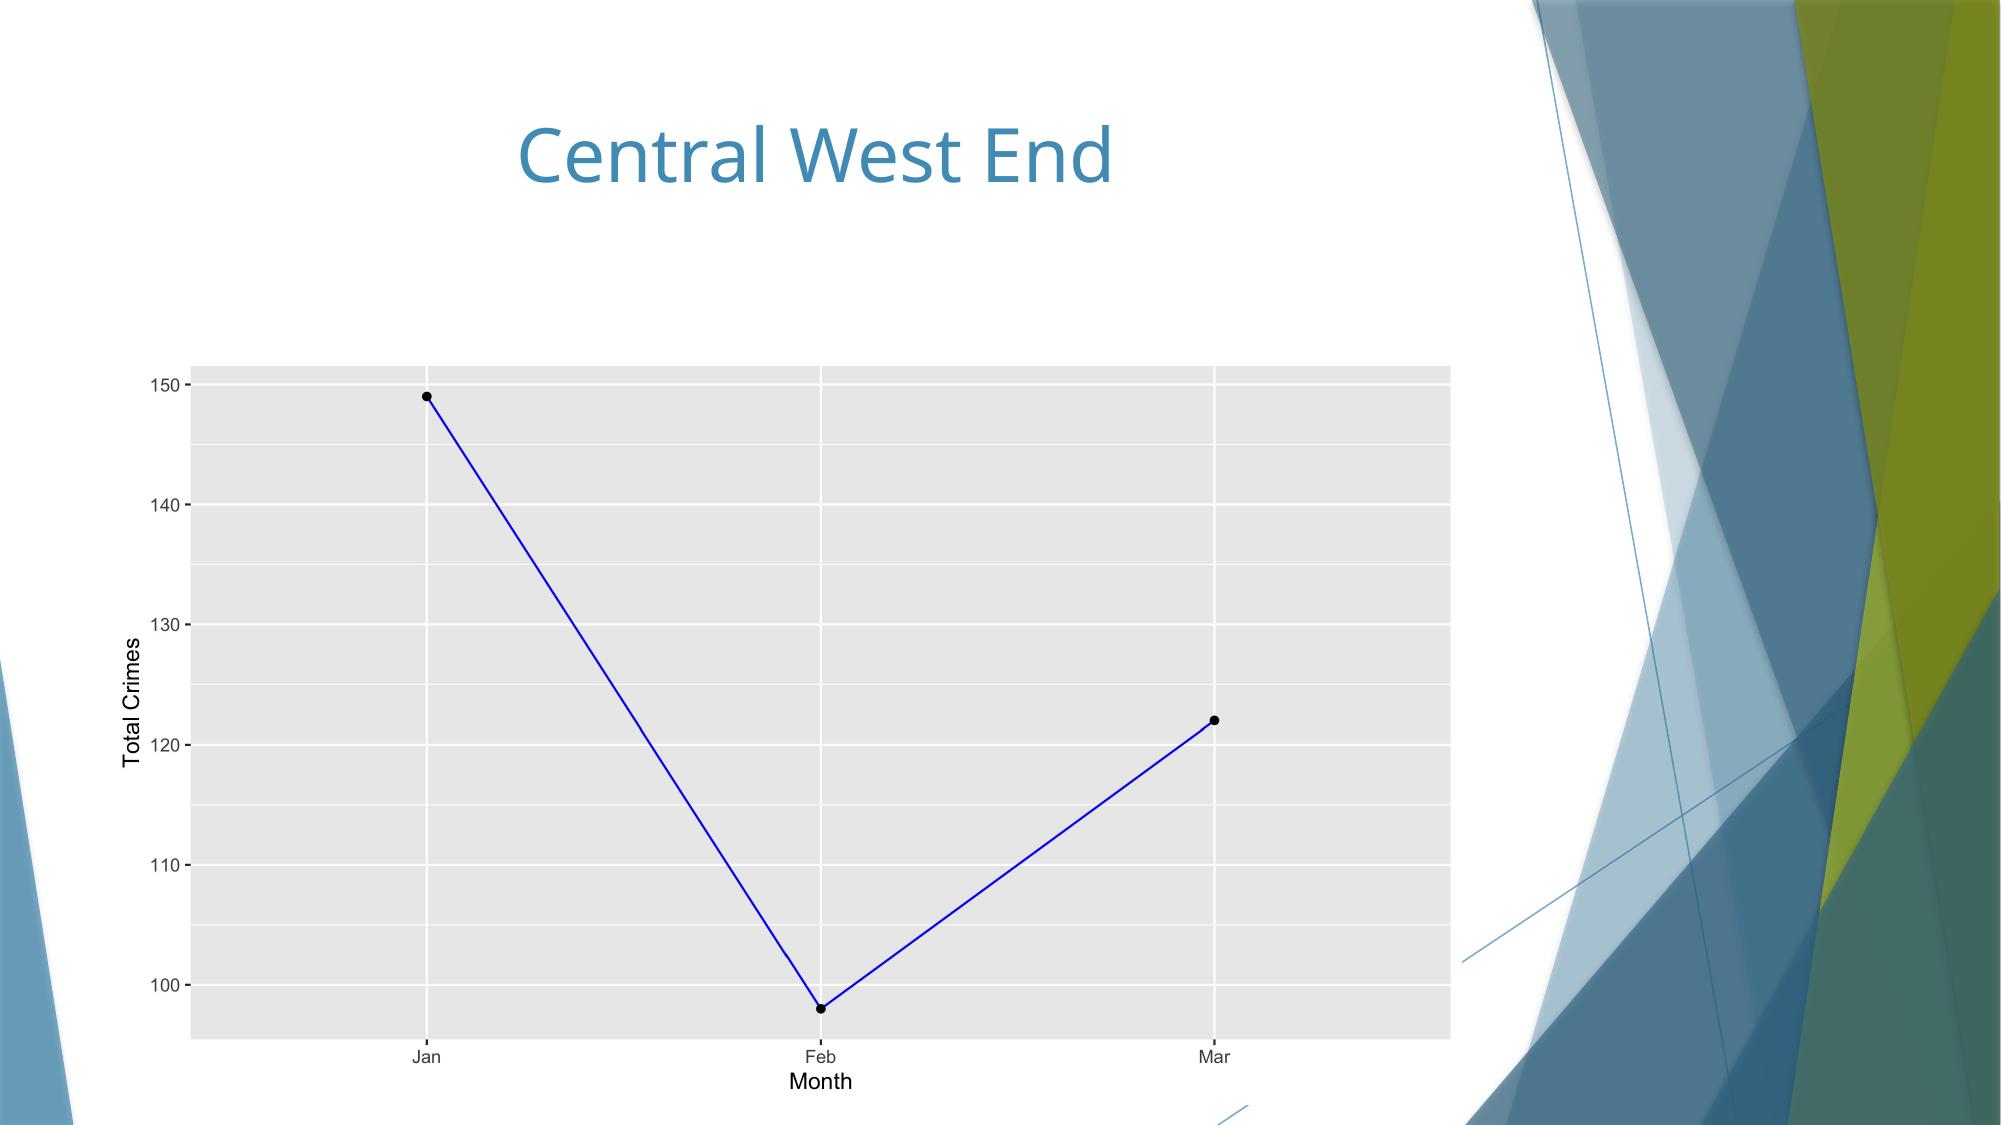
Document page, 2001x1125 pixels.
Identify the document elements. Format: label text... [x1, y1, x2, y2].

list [110, 353, 1462, 1105]
title Central West End [111, 99, 1522, 317]
